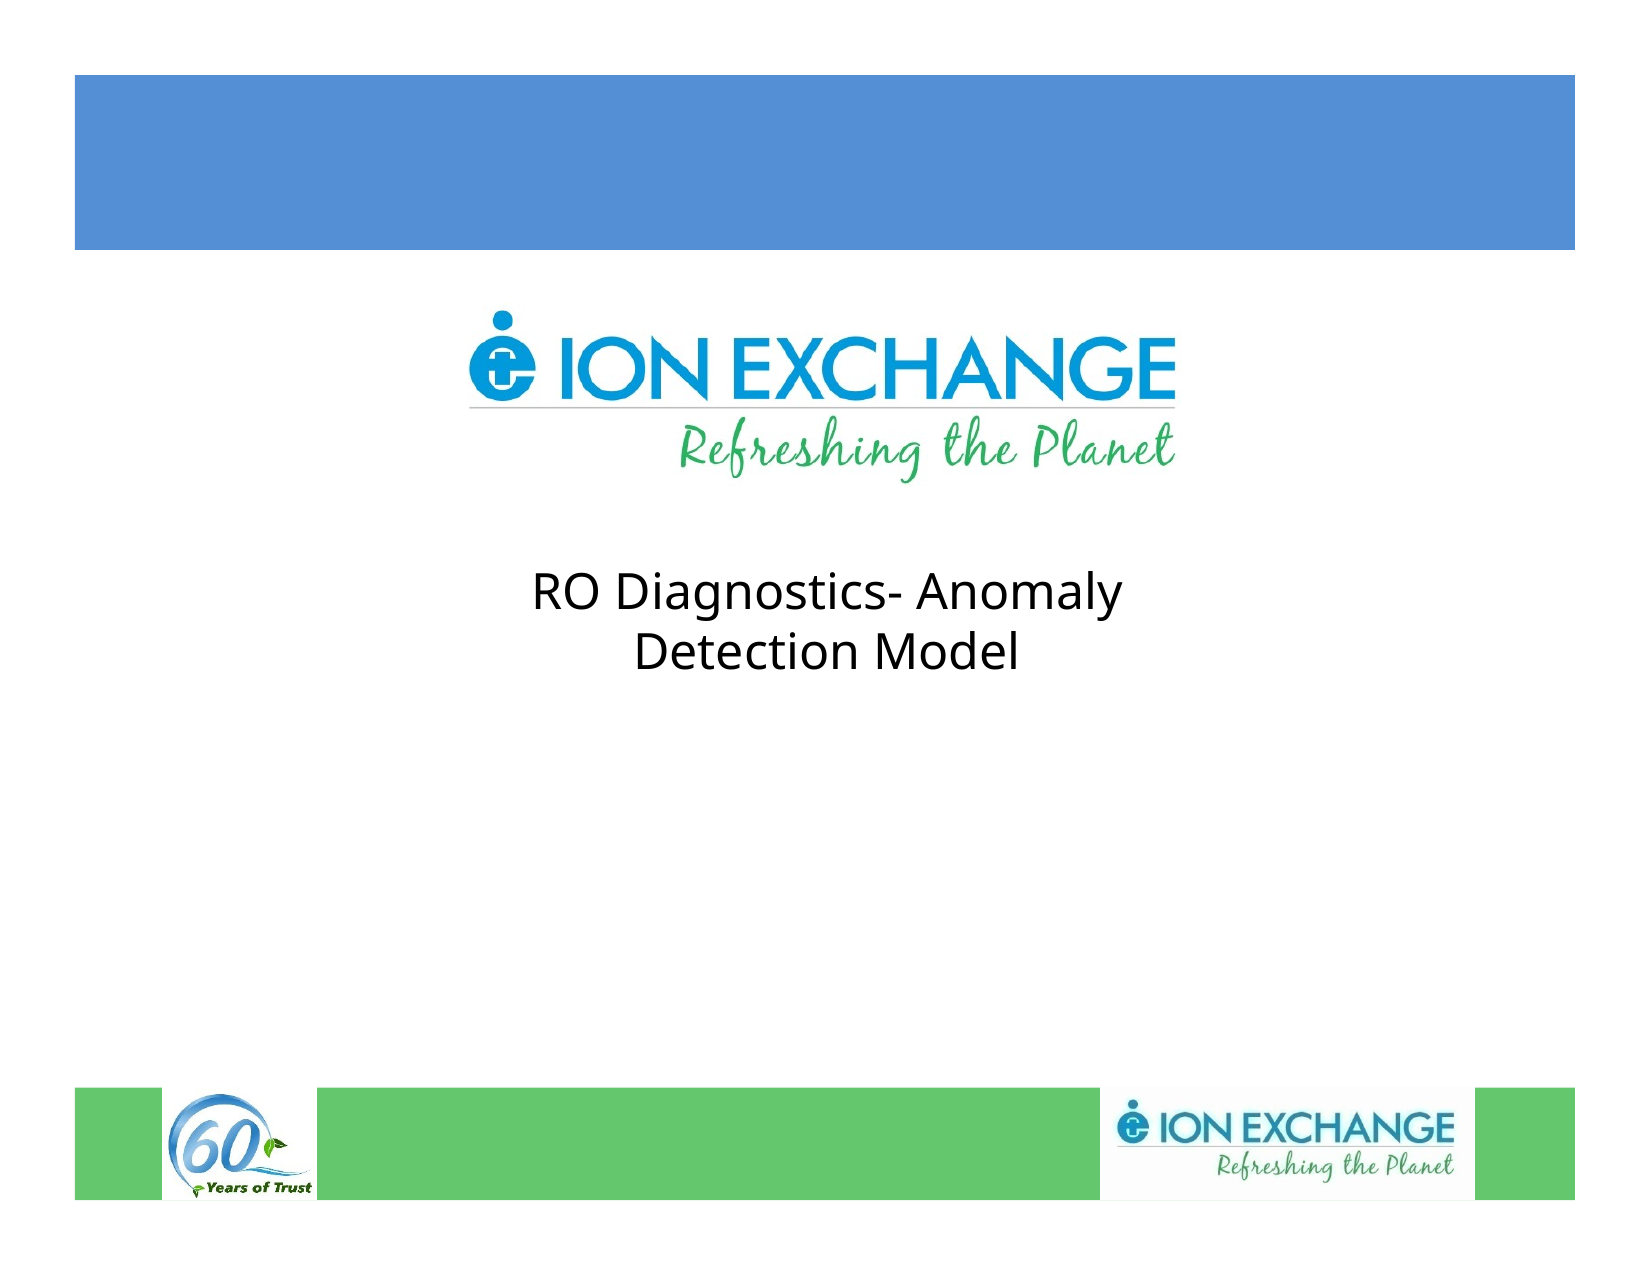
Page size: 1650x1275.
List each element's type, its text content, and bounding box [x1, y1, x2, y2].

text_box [74, 1086, 1576, 1201]
picture [468, 303, 1182, 486]
title RO Diagnostics- Anomaly Detection Model [497, 552, 1153, 773]
